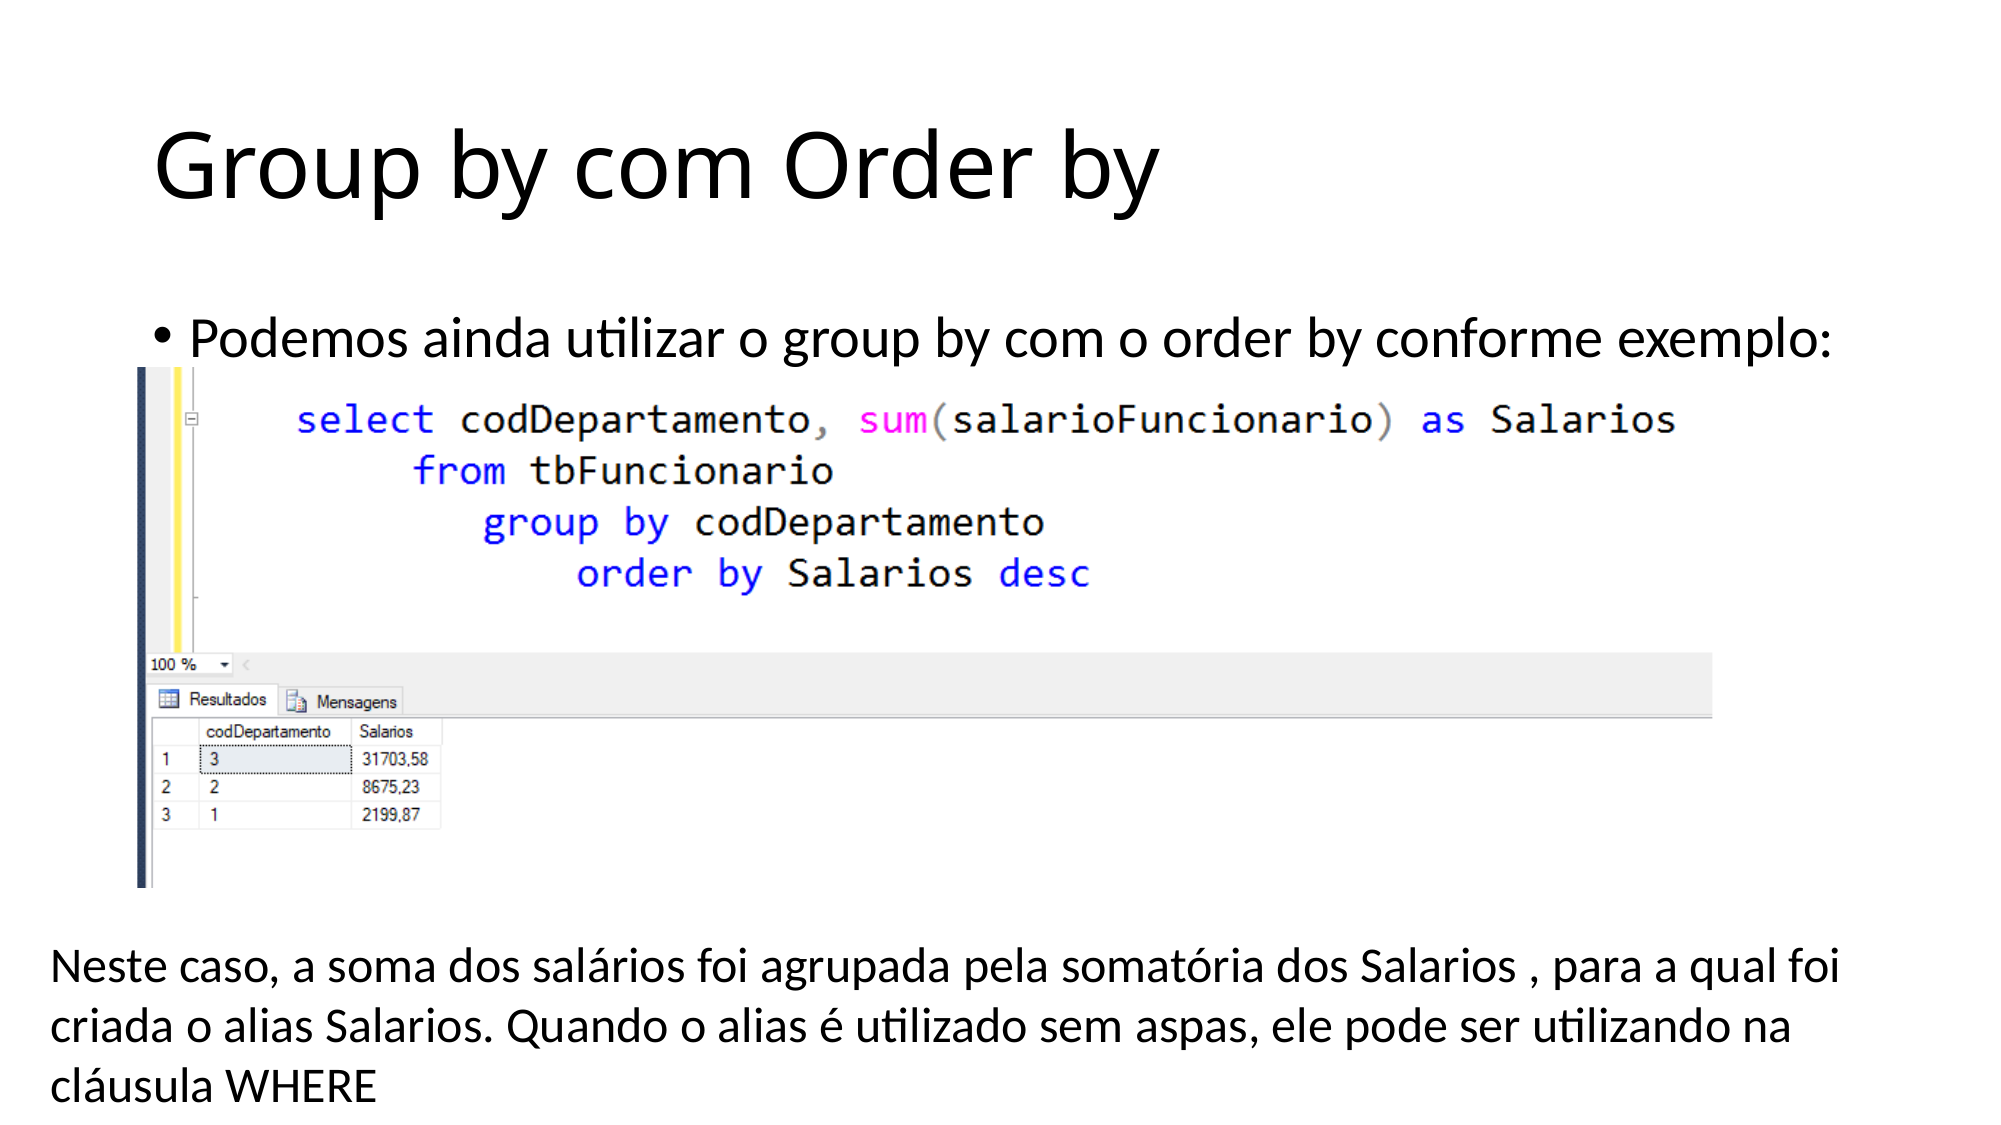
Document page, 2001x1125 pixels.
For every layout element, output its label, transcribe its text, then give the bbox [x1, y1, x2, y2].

text_box Neste caso, a soma dos salários foi agrupada pela somatória dos Salarios , para a qual foi criada o alias Salarios. Quando o alias é utilizado sem aspas, ele pode ser utilizando na cláusula WHERE [35, 925, 1950, 1121]
title Group by com Order by [137, 59, 1863, 278]
picture [137, 367, 1713, 888]
list Podemos ainda utilizar o group by com o order by conforme exemplo: [137, 299, 1863, 414]
